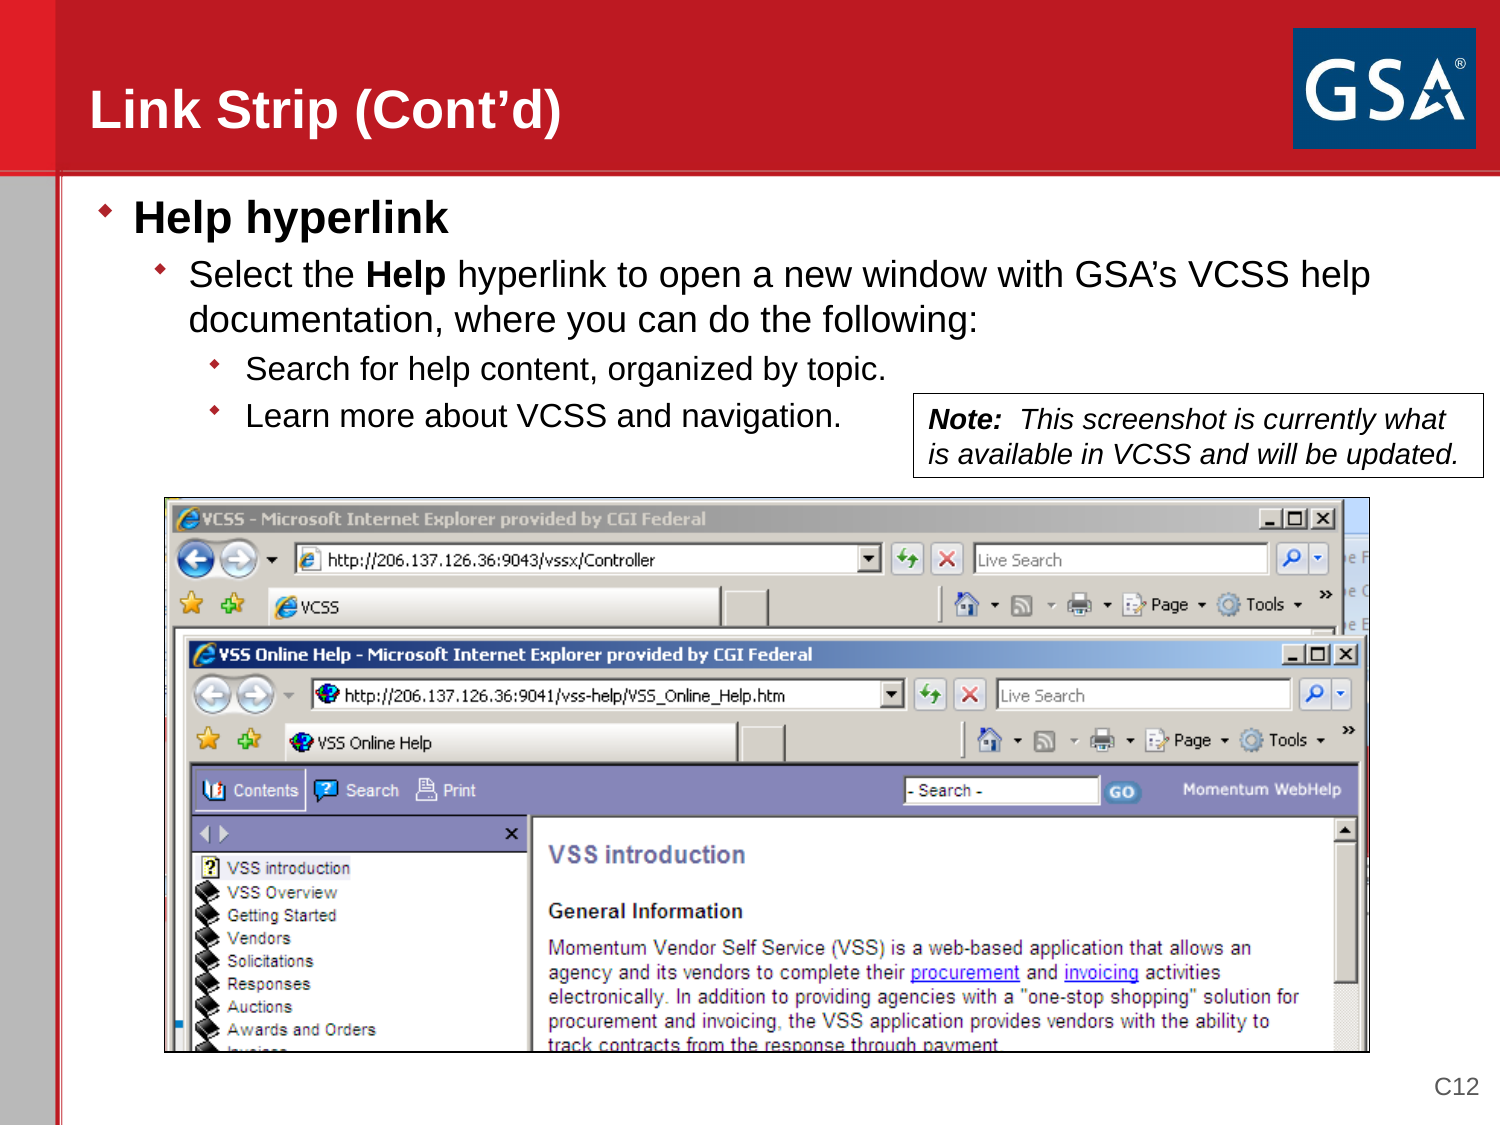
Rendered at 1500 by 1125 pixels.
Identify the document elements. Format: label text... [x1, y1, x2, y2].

picture [0, 0, 1500, 1125]
title Link Strip (Cont’d) [74, 54, 1440, 148]
text_box Note: This screenshot is currently what is available in VCSS and will be updated. [913, 393, 1484, 478]
list Help hyperlink Select the Help hyperlink to open a new window with GSA’s VCSS help documentation, where you can do the following: Search for help content, organized by topic. Learn more about VCSS and navigation. [80, 180, 1473, 451]
picture [164, 498, 1369, 1052]
text_box C12 [1419, 1063, 1500, 1109]
